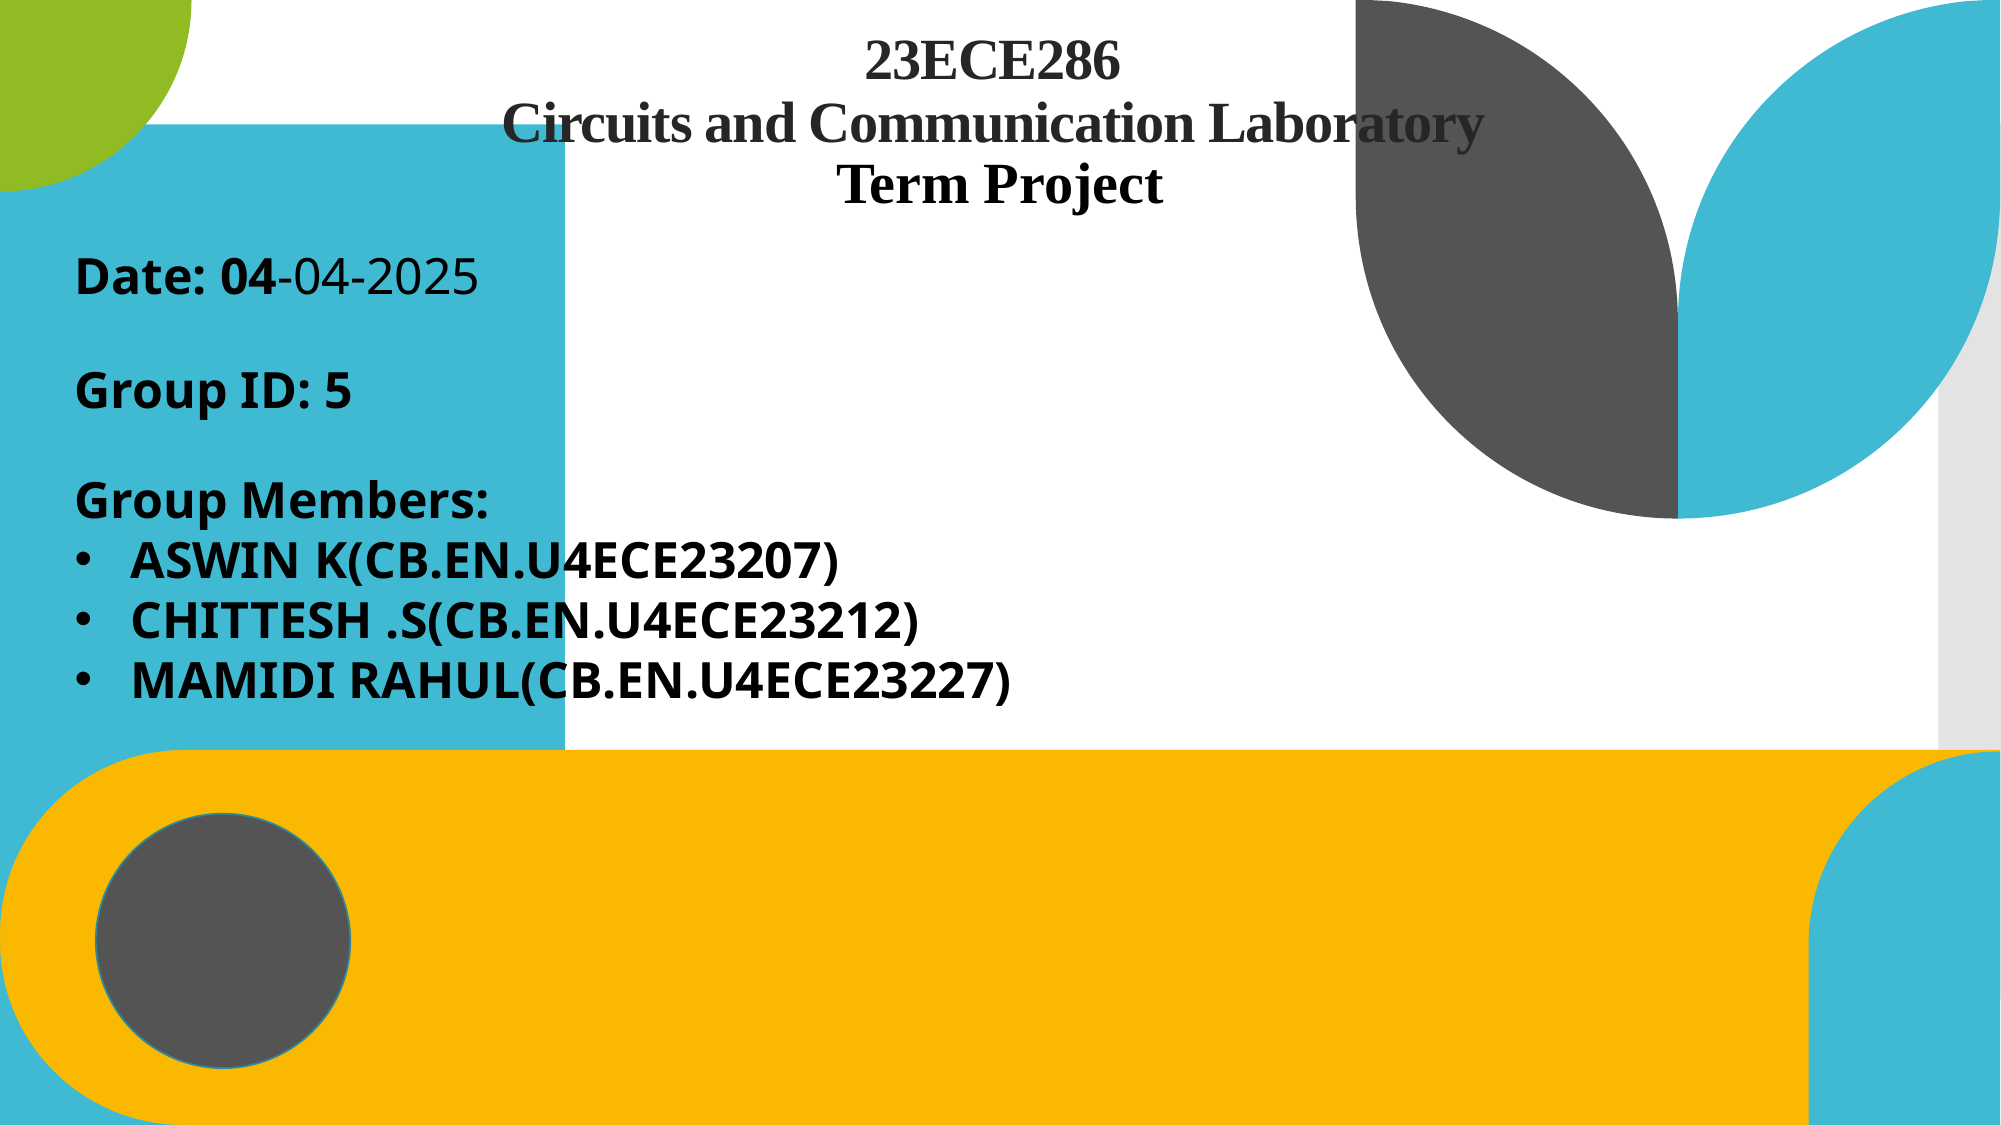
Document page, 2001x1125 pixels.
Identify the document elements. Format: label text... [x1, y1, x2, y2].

text_box Term Project [781, 137, 1219, 223]
title 23ECE286 Circuits and Communication Laboratory [417, 32, 1583, 163]
text_box Group Members: ASWIN K(CB.EN.U4ECE23207) CHITTESH .S(CB.EN.U4ECE23212) MAMIDI RAHUL(CB.EN.U4ECE23227) [59, 460, 1050, 716]
text_box Group ID: 5 [59, 350, 528, 426]
text_box Date: 04-04-2025 [59, 237, 500, 313]
